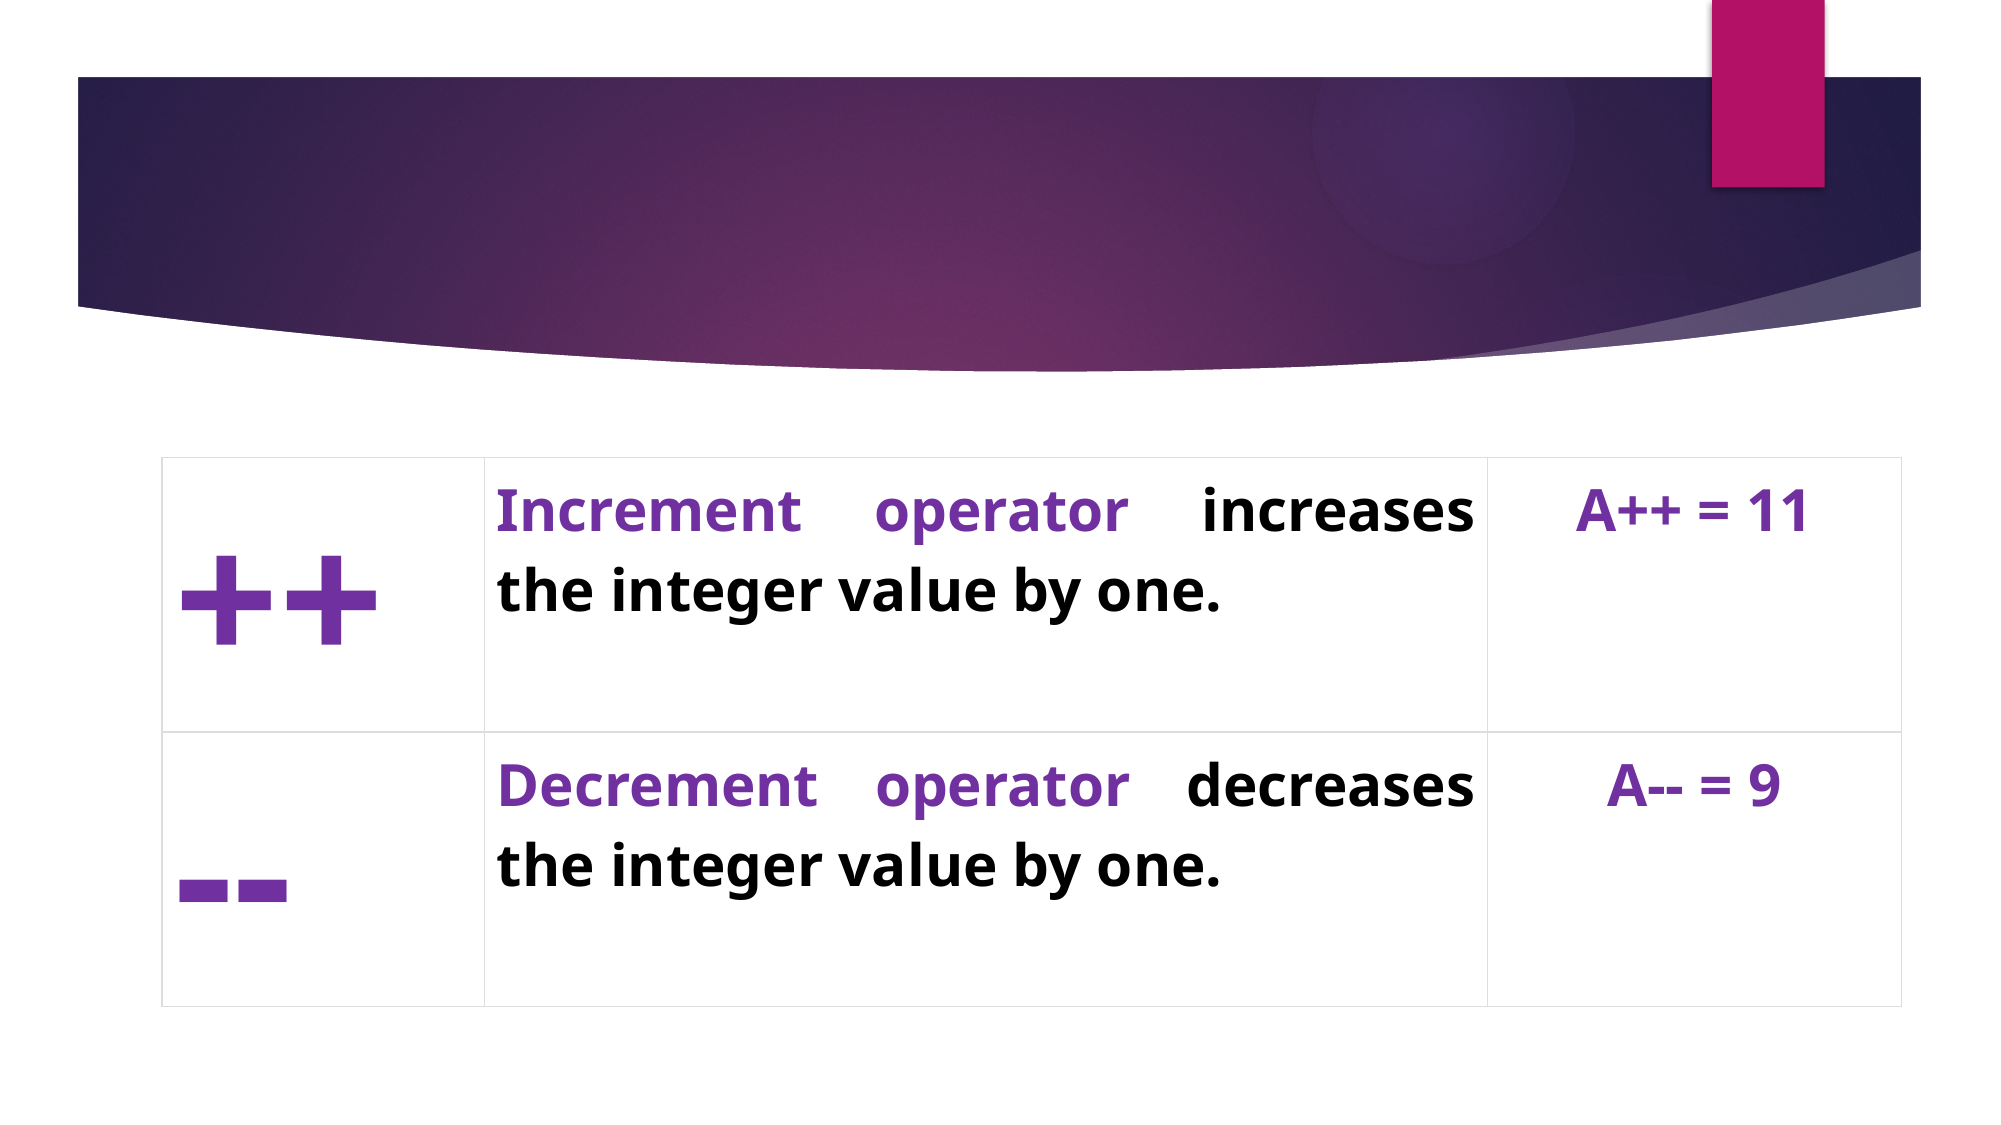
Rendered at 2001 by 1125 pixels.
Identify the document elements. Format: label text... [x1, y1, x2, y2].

table_cell Decrement operator decreases the integer value by one. [485, 733, 1487, 1006]
table_header Increment operator increases the integer value by one. [485, 458, 1487, 731]
table_header ++ [163, 458, 484, 731]
table_header A++ = 11 [1488, 458, 1901, 731]
table_cell A-- = 9 [1488, 733, 1901, 1006]
table_cell -- [163, 733, 484, 1006]
